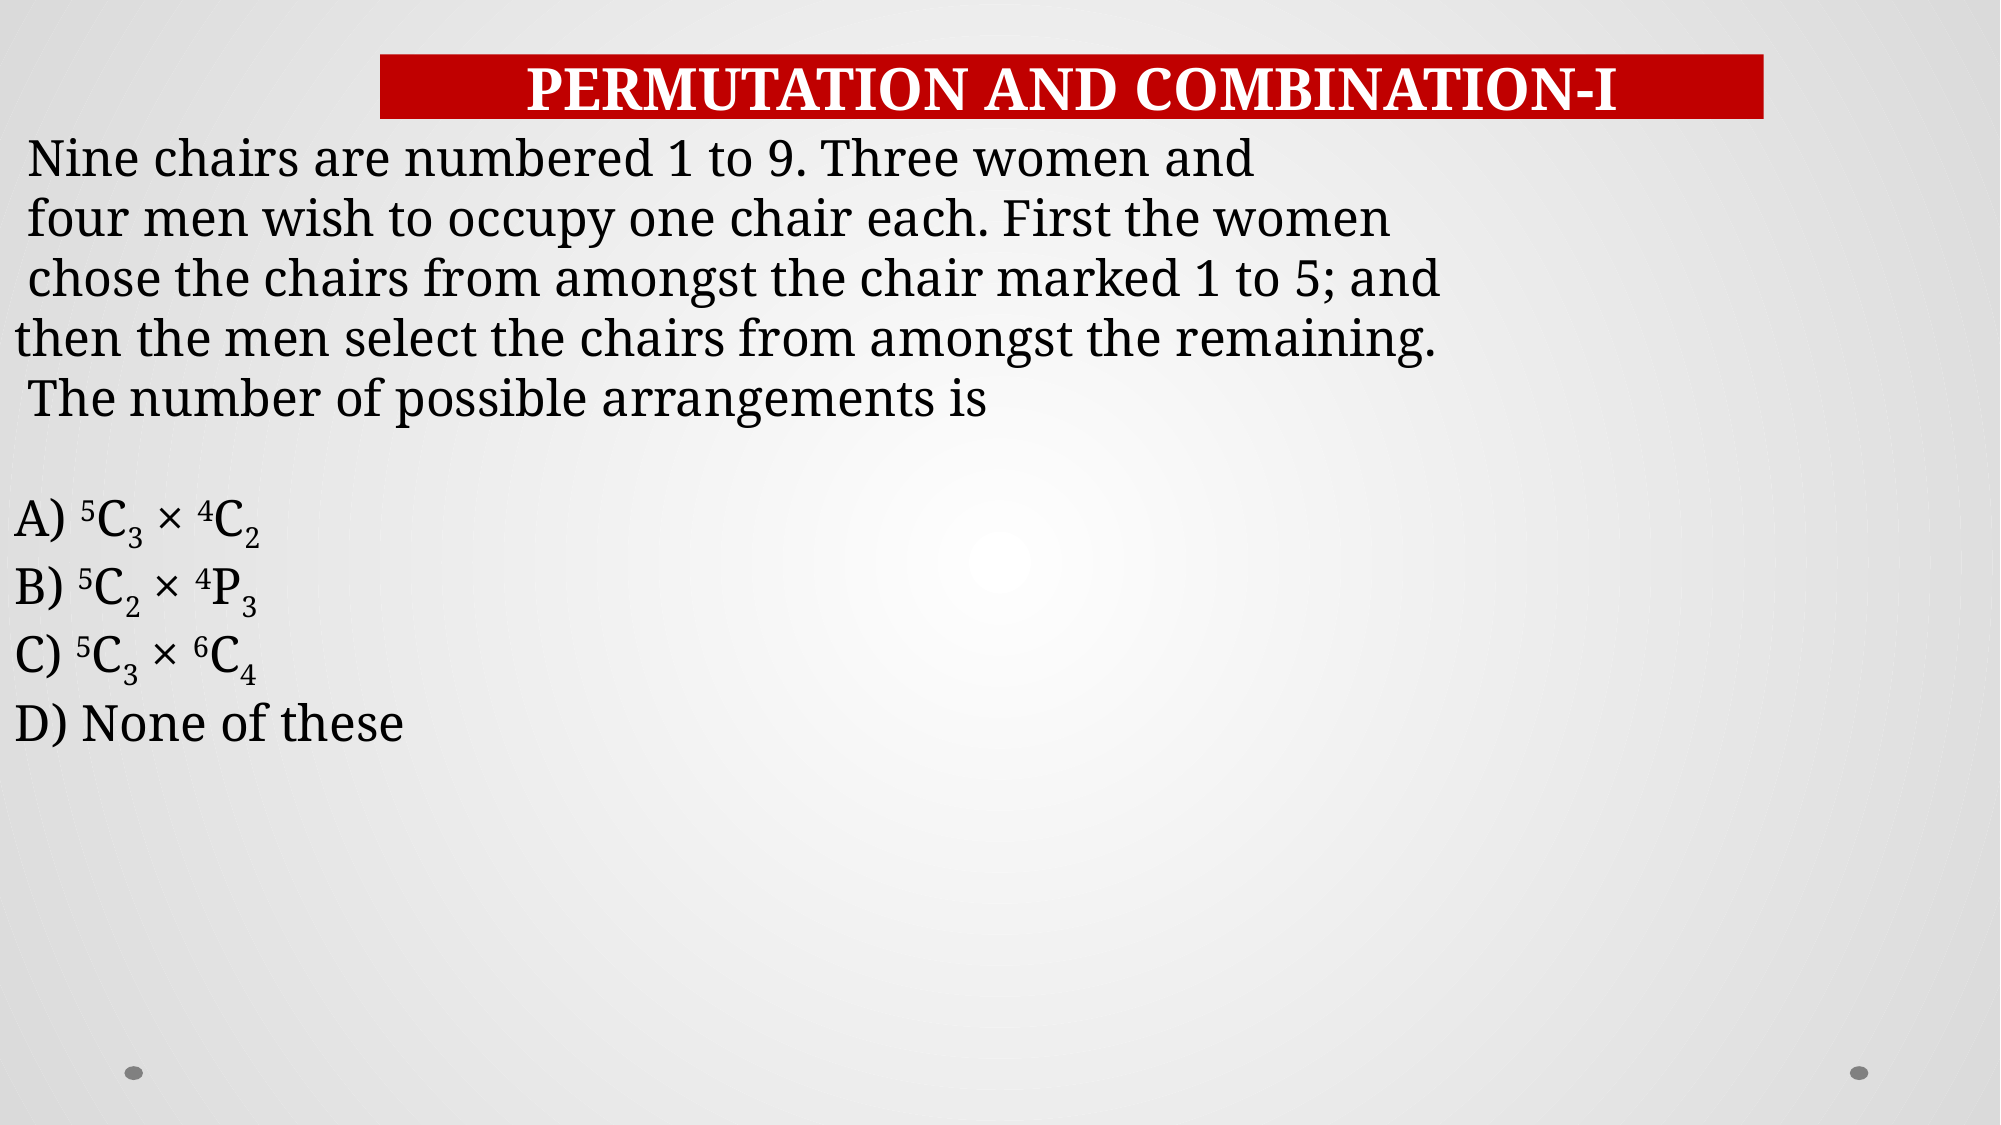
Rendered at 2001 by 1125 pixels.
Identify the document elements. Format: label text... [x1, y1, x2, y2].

text_box Nine chairs are numbered 1 to 9. Three women and four men wish to occupy one chair each. First the women chose the chairs from amongst the chair marked 1 to 5; and then the men select the chairs from amongst the remaining. The number of possible arrangements is A) 5C3 × 4C2 B) 5C2 × 4P3 C) 5C3 × 6C4 D) None of these [0, 118, 1819, 759]
text_box PERMUTATION AND COMBINATION-I [378, 52, 1766, 121]
